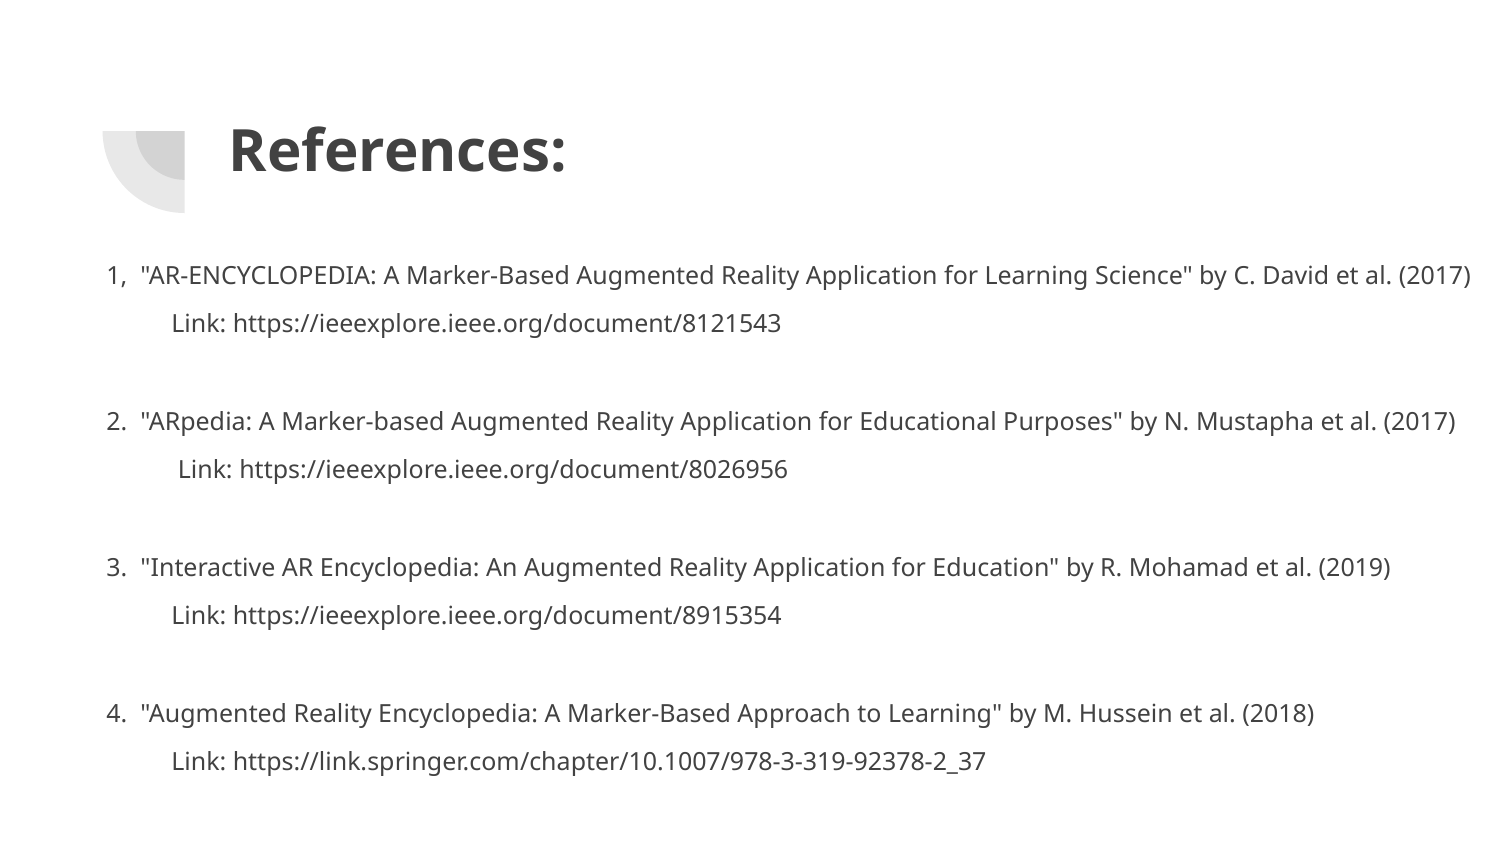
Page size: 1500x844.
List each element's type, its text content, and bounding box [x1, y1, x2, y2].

list 1, "AR-ENCYCLOPEDIA: A Marker-Based Augmented Reality Application for Learning Science" by C. David et al. (2017) Link: https://ieeexplore.ieee.org/document/8121543 2. "ARpedia: A Marker-based Augmented Reality Application for Educational Purposes" by N. Mustapha et al. (2017) Link: https://ieeexplore.ieee.org/document/8026956 3. "Interactive AR Encyclopedia: An Augmented Reality Application for Education" by R. Mohamad et al. (2019) Link: https://ieeexplore.ieee.org/document/8915354 4. "Augmented Reality Encyclopedia: A Marker-Based Approach to Learning" by M. Hussein et al. (2018) Link: https://link.springer.com/chapter/10.1007/978-3-319-92378-2_37 [91, 242, 1500, 844]
title References: [213, 98, 1368, 242]
